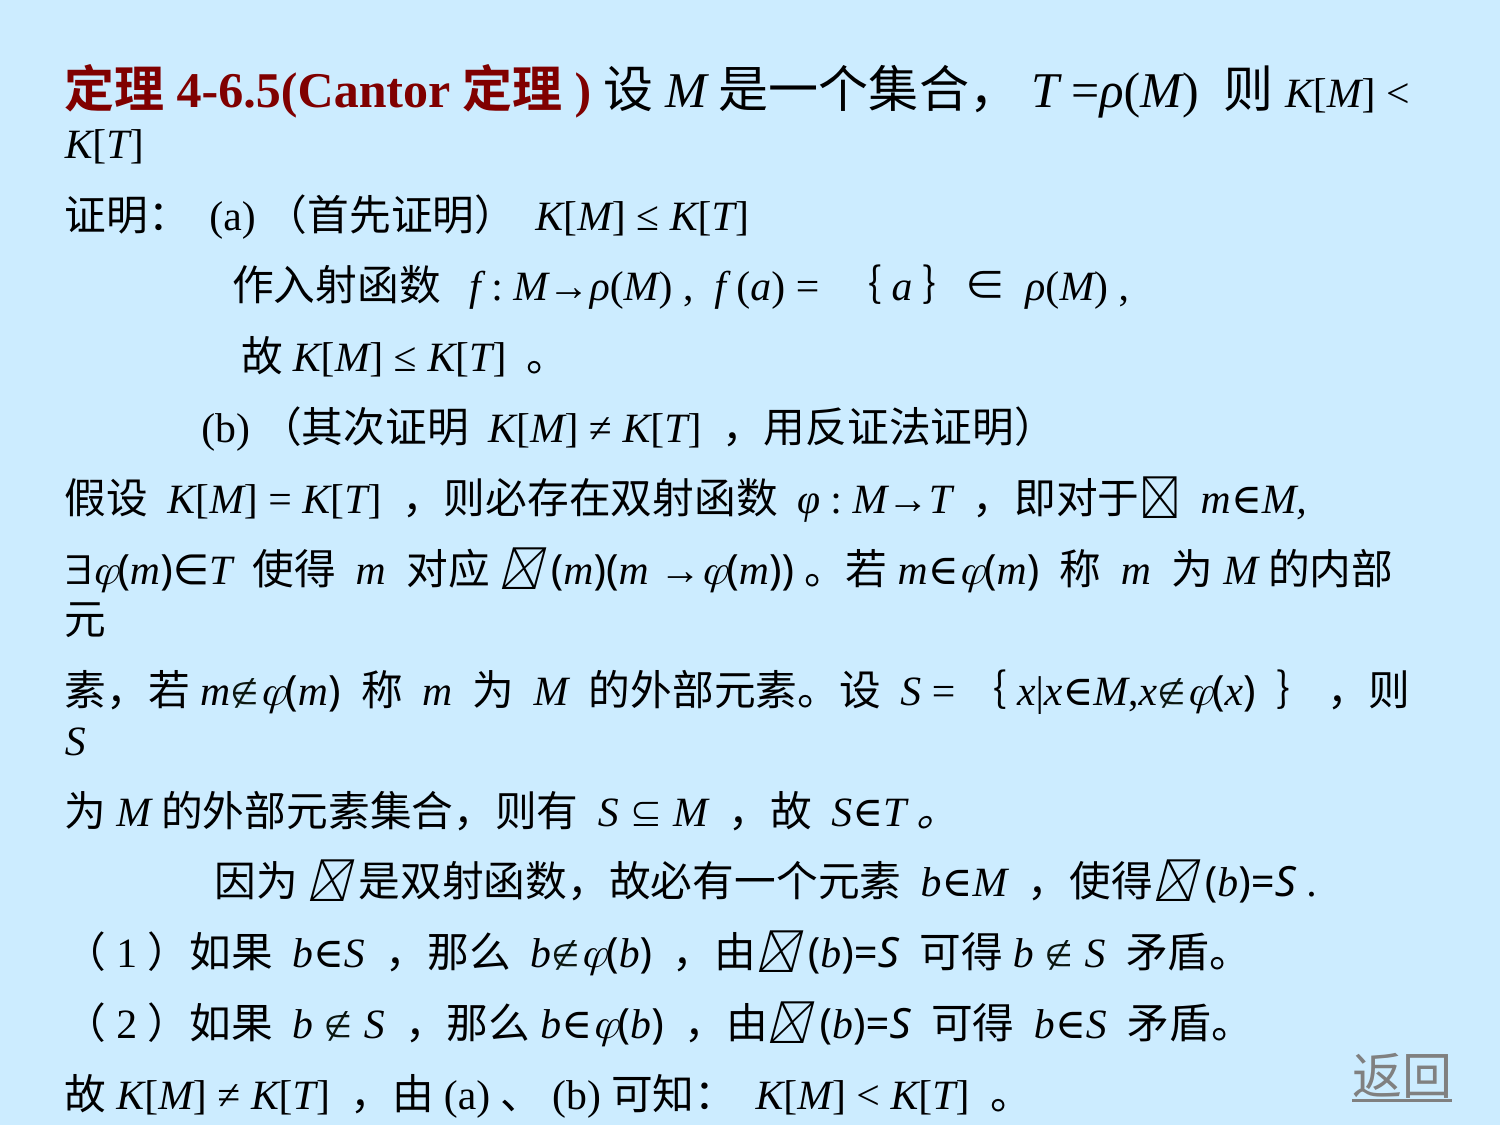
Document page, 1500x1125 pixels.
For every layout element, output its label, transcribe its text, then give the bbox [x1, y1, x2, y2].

text_box 定理4-6.5(Cantor定理)设M是一个集合，T =ρ(M) 则K[M] < K[T] 证明： (a)（首先证明） K[M] ≤ K[T] 作入射函数 f : M→ρ(M) , f (a) = ｛a｝∈ ρ(M) , 故K[M] ≤ K[T] 。 (b)（其次证明 K[M] ≠ K[T] ，用反证法证明） 假设 K[M] = K[T] ，则必存在双射函数 φ : M→T ，即对于 m∈M, (m)∈T 使得 m 对应 (m)(m →(m))。若m∈(m) 称 m 为M的内部元 素，若m(m) 称 m 为 M 的外部元素。设 S =｛x|x∈M,x(x) ｝ ，则S 为M的外部元素集合，则有 S  M ，故 S∈T。 因为  是双射函数，故必有一个元素 b∈M ，使得(b)=S . （1）如果 b∈S ，那么 b(b) ，由(b)=S 可得b  S 矛盾。 （2）如果 b  S ，那么b∈(b) ，由(b)=S 可得 b∈S 矛盾。 故K[M] ≠ K[T] ，由(a)、(b)可知： K[M] < K[T] 。 ＃ [50, 49, 1438, 1125]
text_box 返回 [1337, 1037, 1475, 1125]
